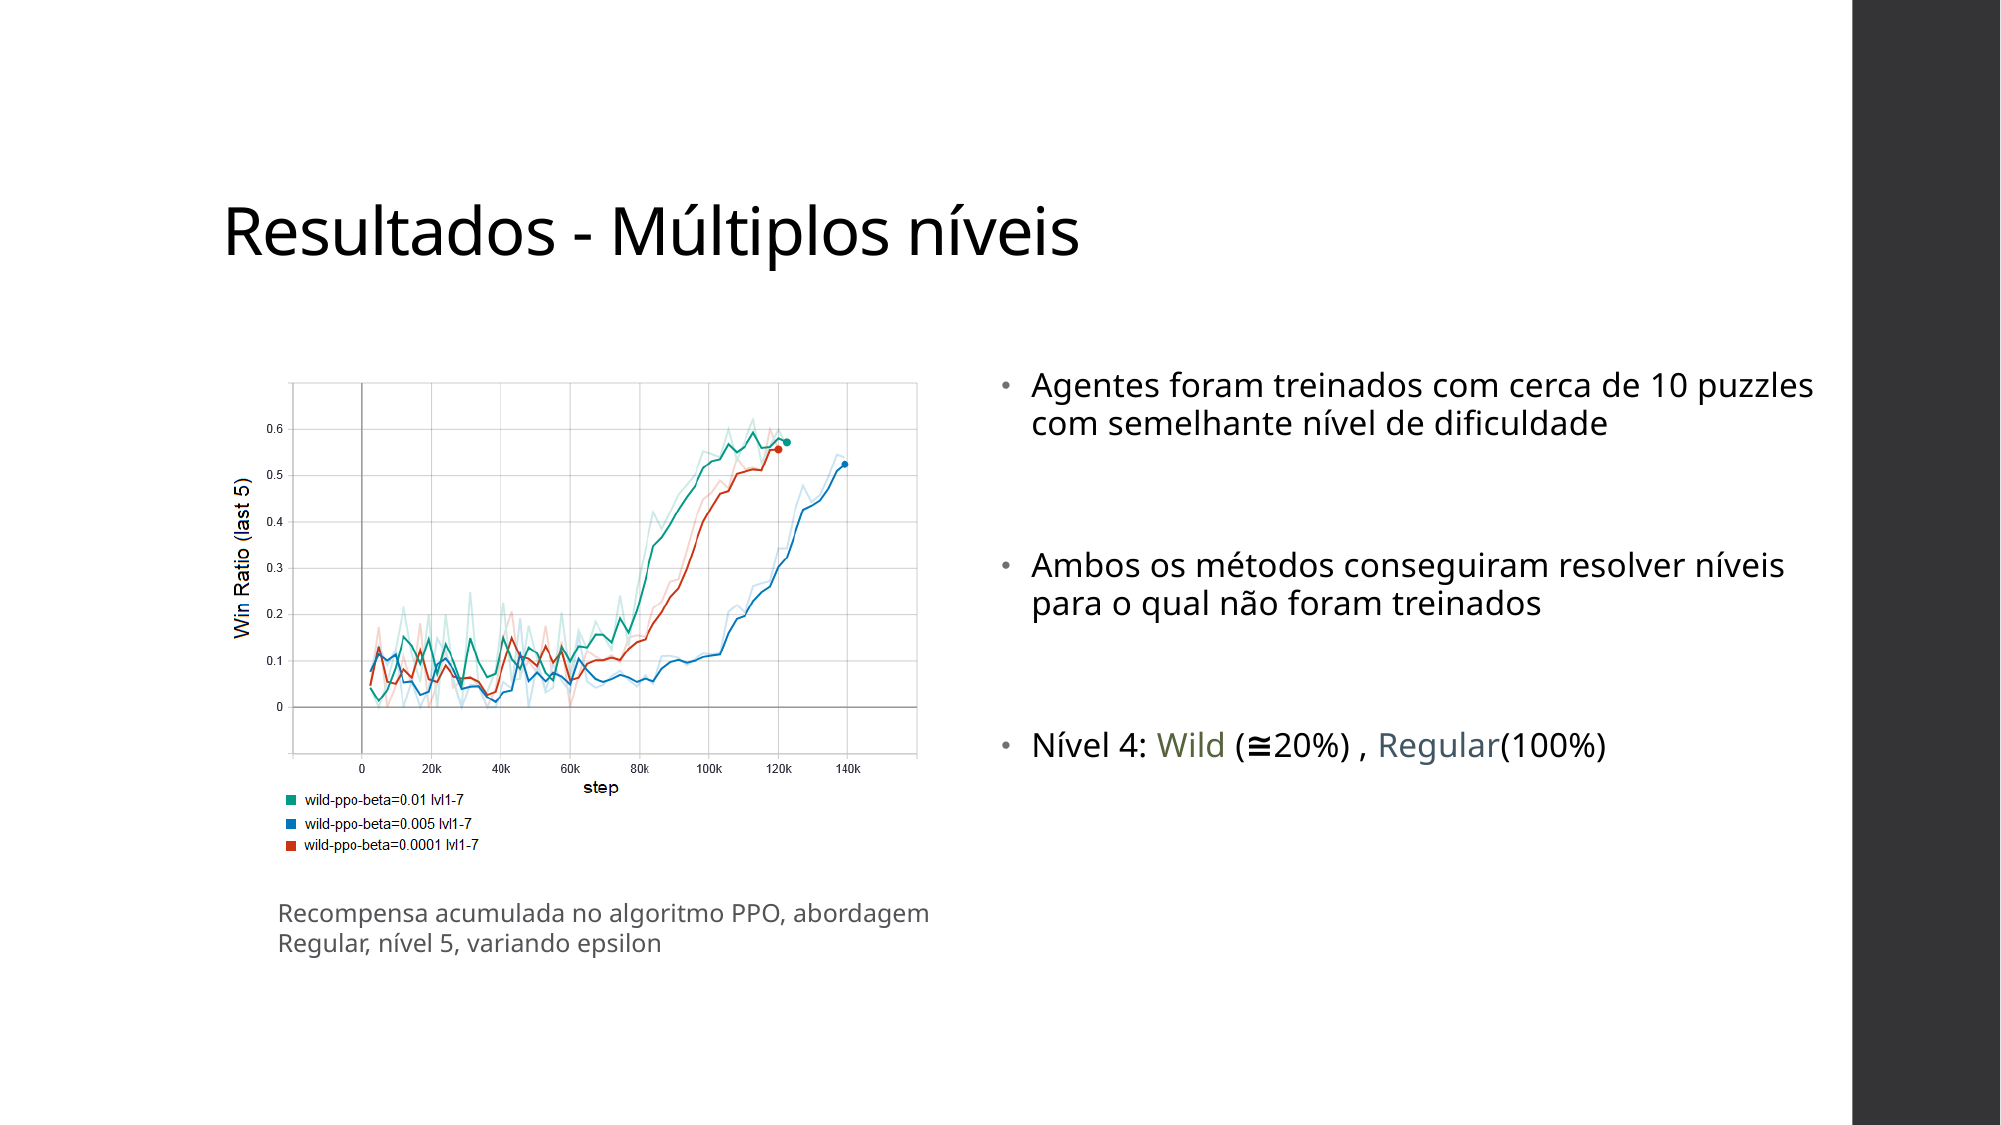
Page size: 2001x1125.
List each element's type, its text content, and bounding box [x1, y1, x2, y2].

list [207, 373, 942, 884]
text_box Recompensa acumulada no algoritmo PPO, abordagem Regular, nível 5, variando epsilon [262, 890, 987, 1025]
title Resultados - Múltiplos níveis [206, 60, 1797, 278]
text_box Agentes foram treinados com cerca de 10 puzzles com semelhante nível de dificuldade Ambos os métodos conseguiram resolver níveis para o qual não foram treinados Nível 4: Wild (≅20%) , Regular(100%) [986, 359, 1854, 918]
